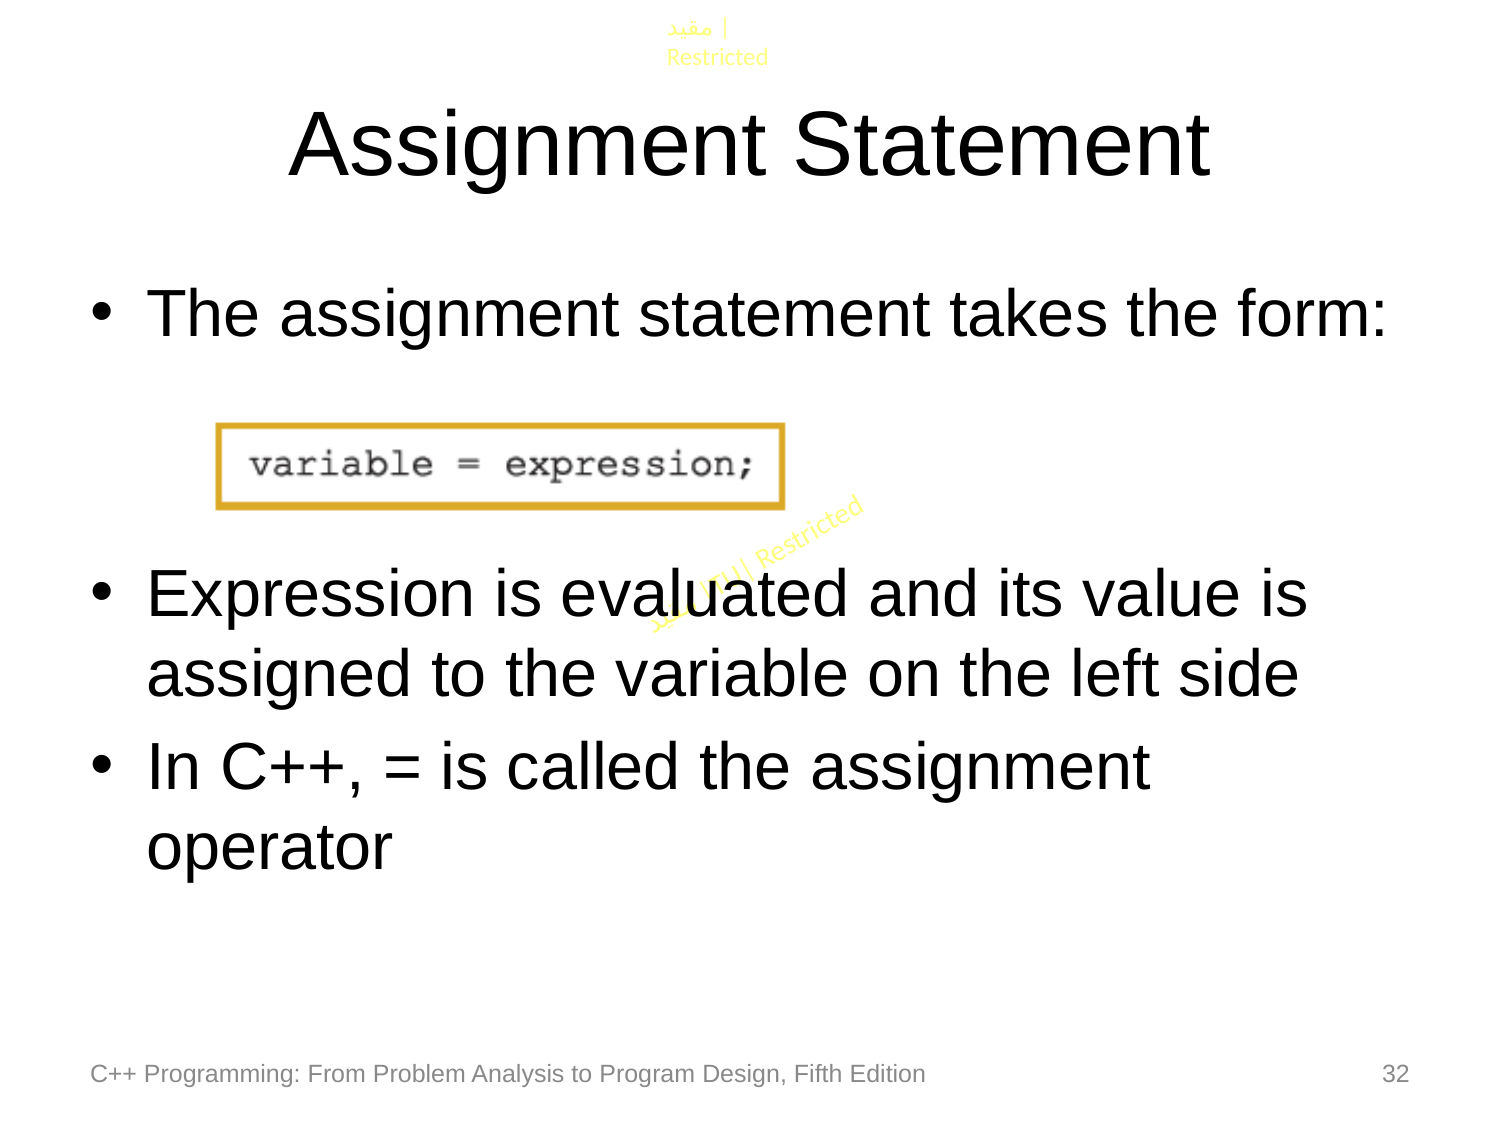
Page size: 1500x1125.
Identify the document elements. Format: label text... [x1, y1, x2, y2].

slide_number 32 [1074, 1042, 1425, 1103]
title Assignment Statement [74, 44, 1426, 233]
list The assignment statement takes the form: Expression is evaluated and its value is assigned to the variable on the left side In C++, = is called the assignment operator [74, 262, 1426, 1006]
footer C++ Programming: From Problem Analysis to Program Design, Fifth Edition [75, 1042, 988, 1103]
picture [212, 419, 790, 513]
